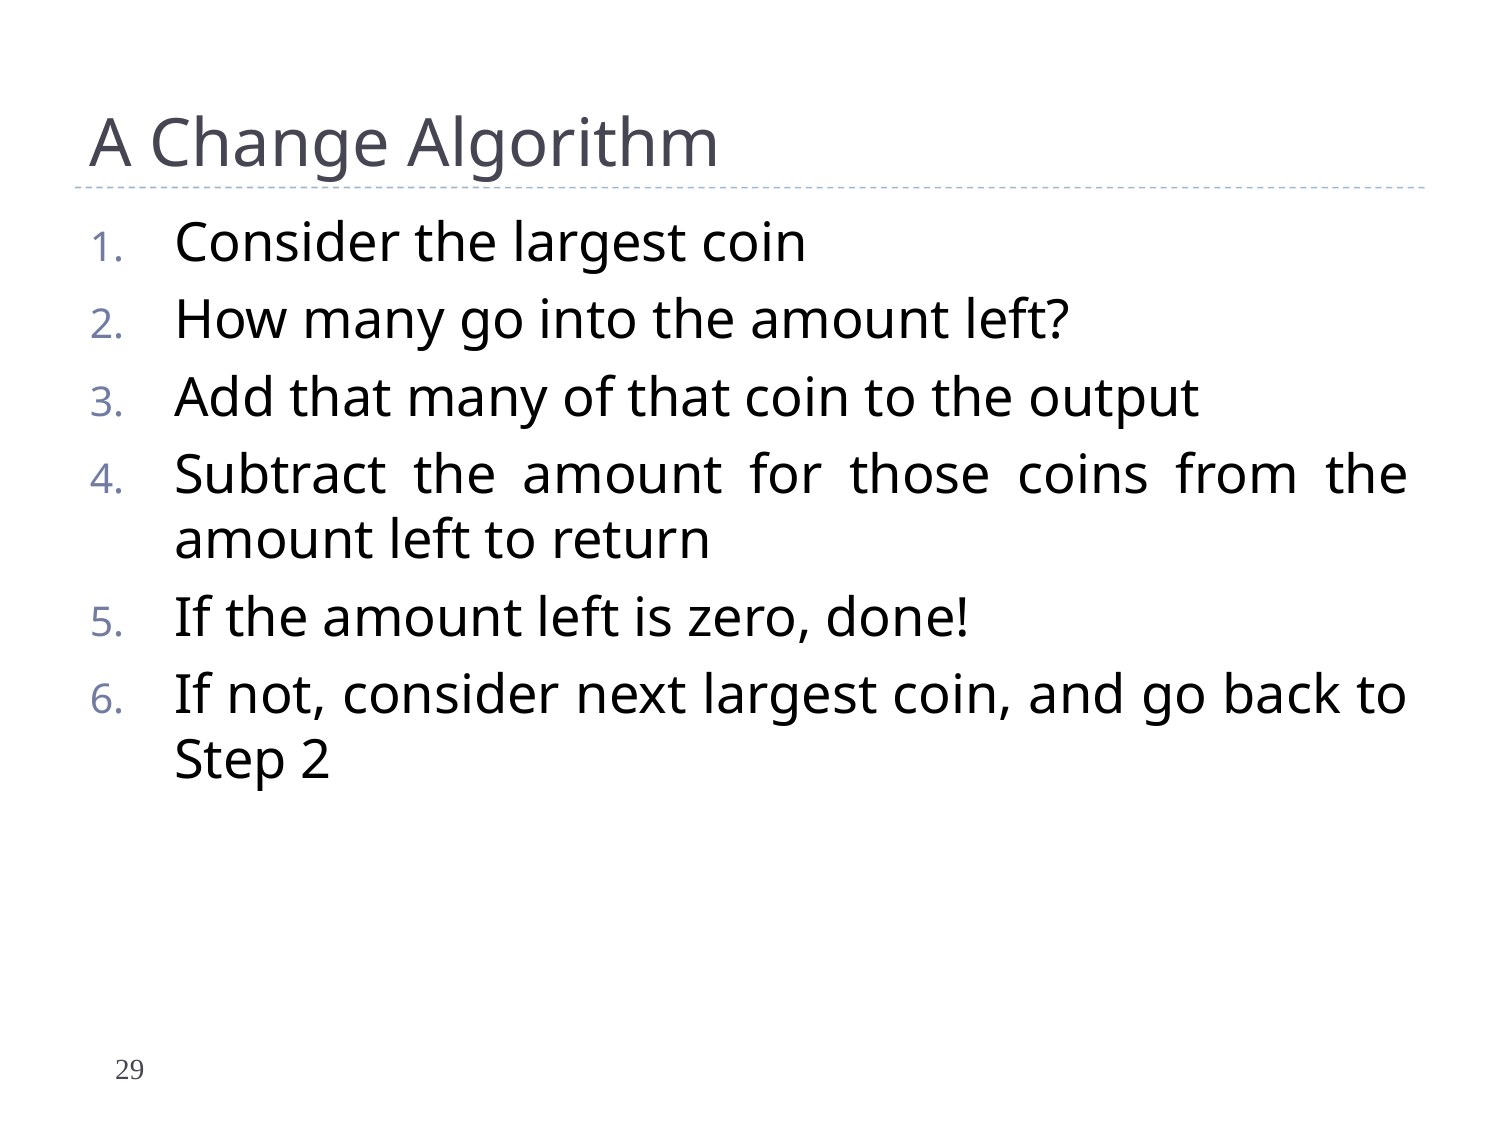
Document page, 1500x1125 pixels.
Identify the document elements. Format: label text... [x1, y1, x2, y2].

slide_number 29 [100, 1042, 426, 1103]
list Consider the largest coin How many go into the amount left? Add that many of that coin to the output Subtract the amount for those coins from the amount left to return If the amount left is zero, done! If not, consider next largest coin, and go back to Step 2 [75, 200, 1425, 1010]
title A Change Algorithm [75, 24, 1425, 188]
